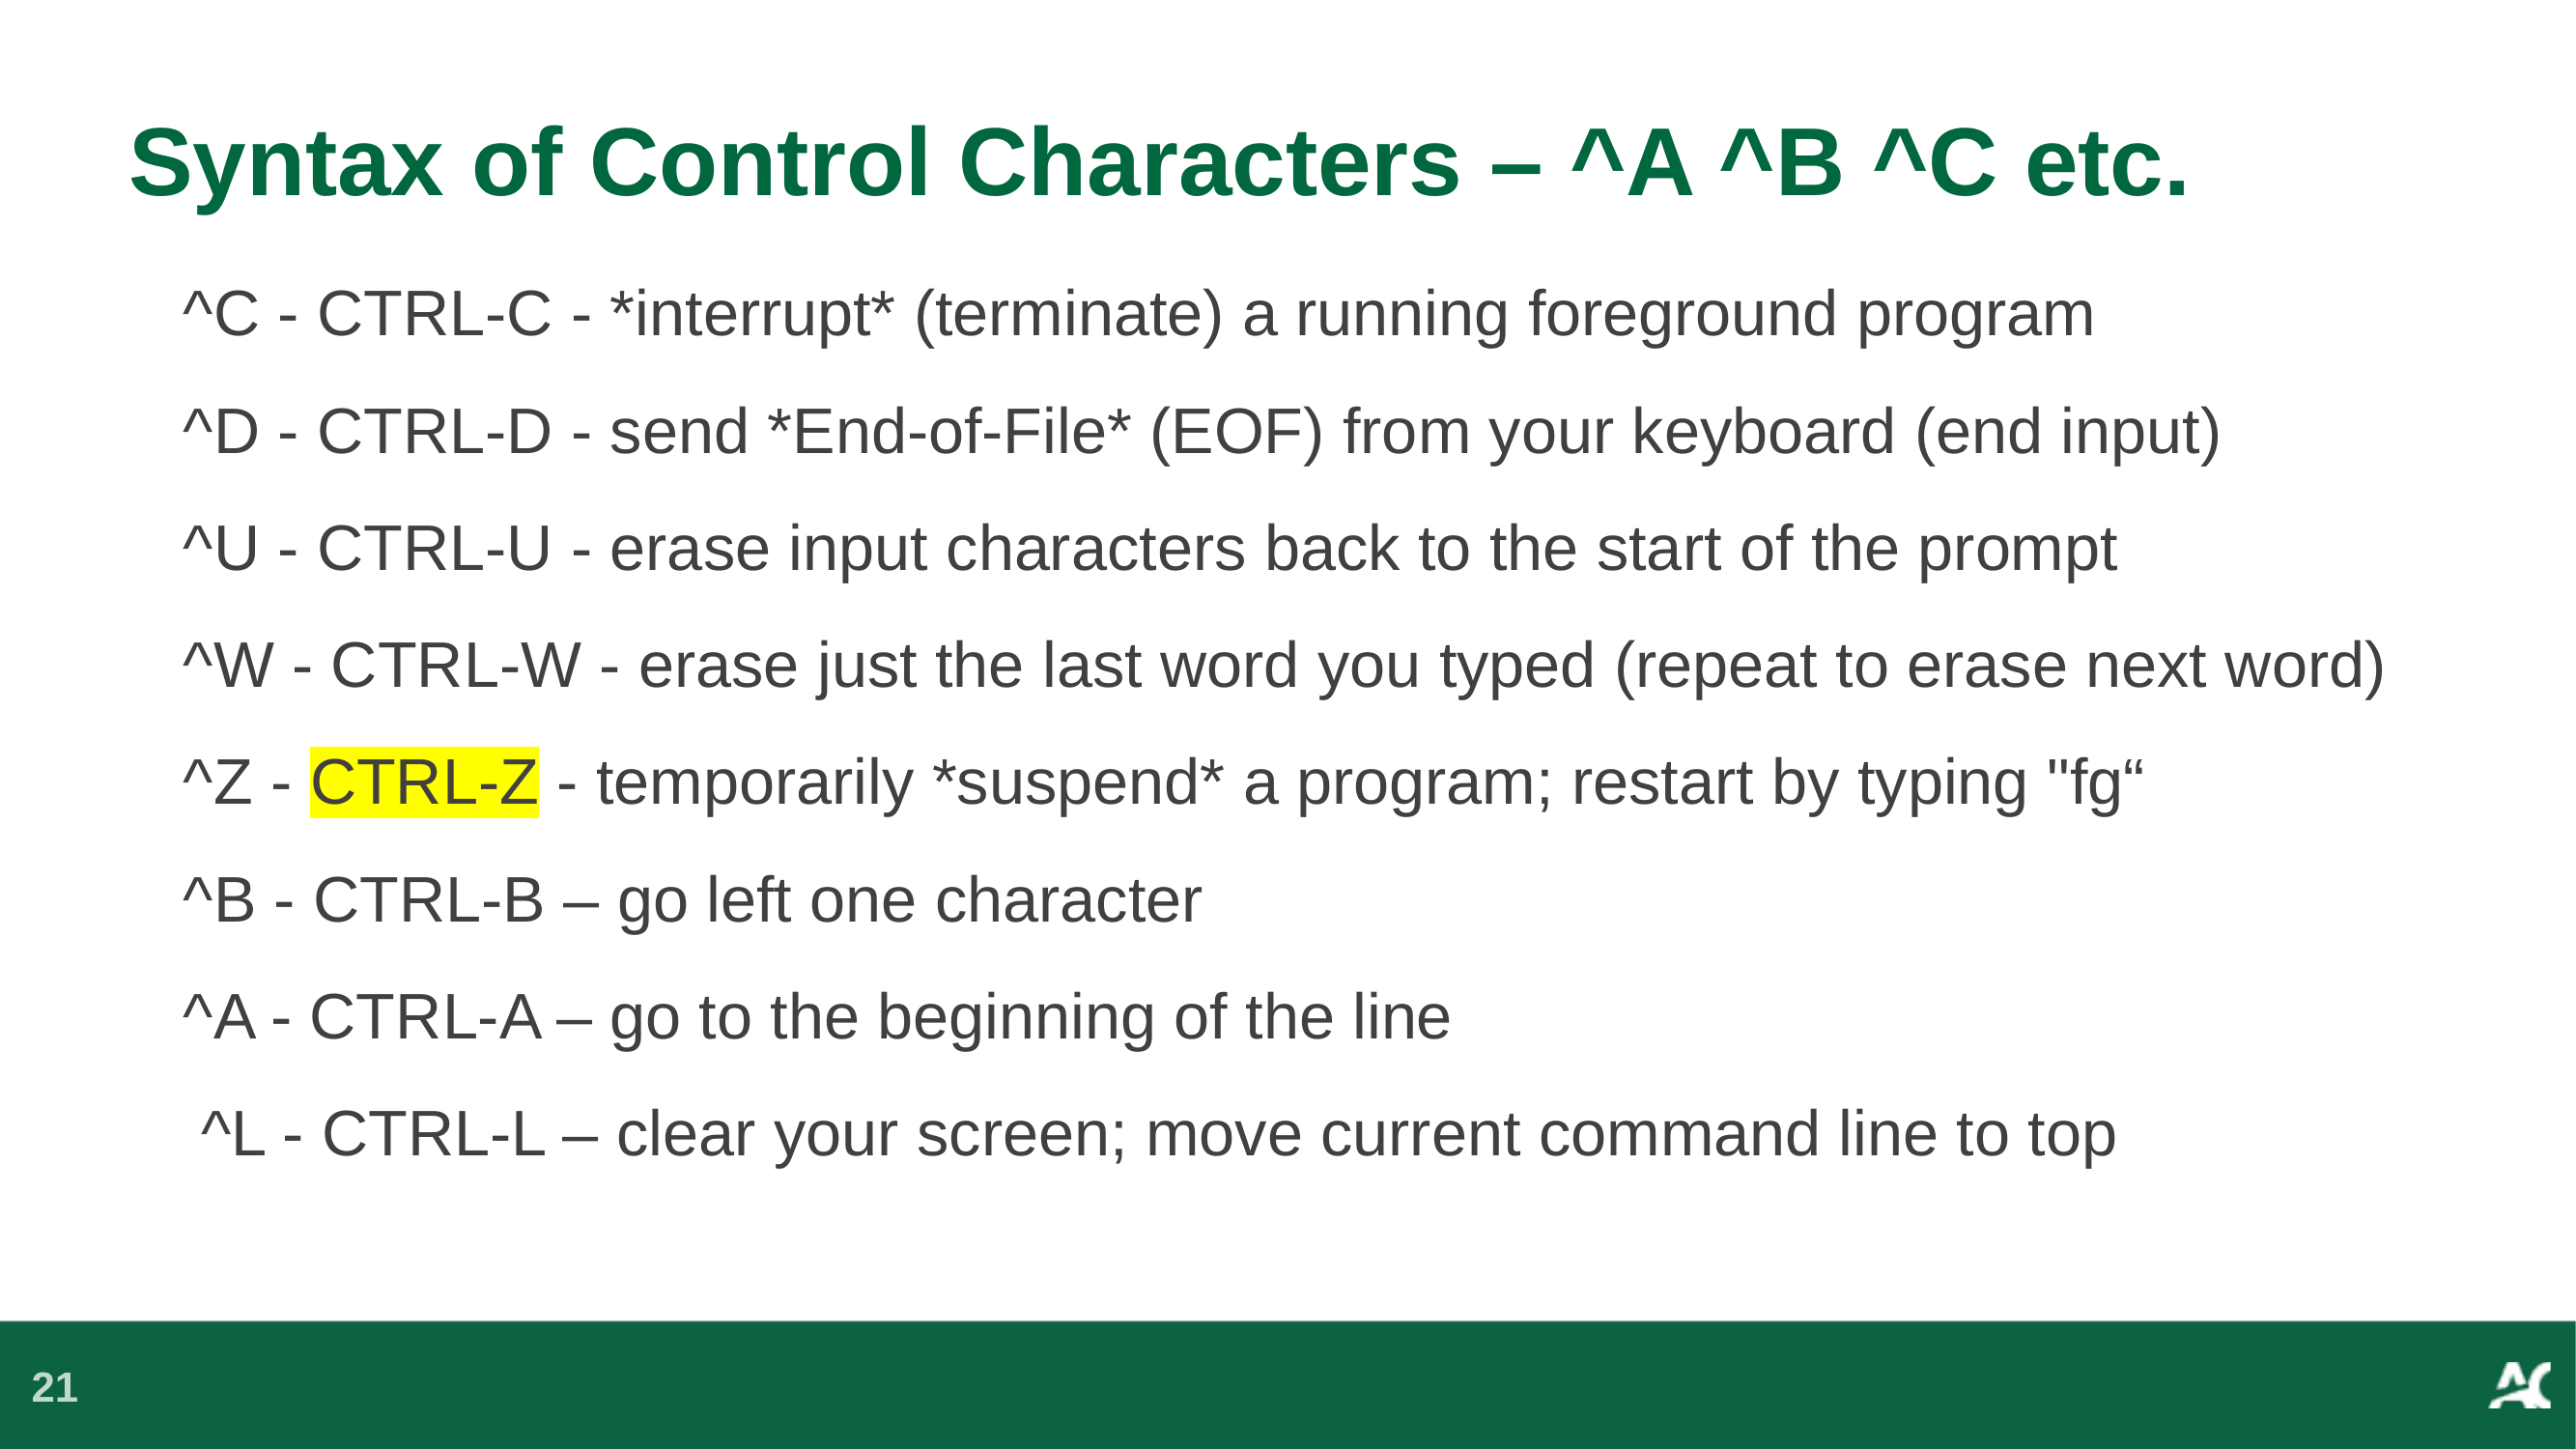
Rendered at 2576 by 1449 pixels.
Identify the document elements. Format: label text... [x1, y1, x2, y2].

title Syntax of Control Characters – ^A ^B ^C etc. [128, 122, 2430, 334]
list ^C - CTRL-C - *interrupt* (terminate) a running foreground program ^D - CTRL-D - send *End-of-File* (EOF) from your keyboard (end input) ^U - CTRL-U - erase input characters back to the start of the prompt ^W - CTRL-W - erase just the last word you typed (repeat to erase next word) ^Z - CTRL-Z - temporarily *suspend* a program; restart by typing "fg“ ^B - CTRL-B – go left one character ^A - CTRL-A – go to the beginning of the line ^L - CTRL-L – clear your screen; move current command line to top [183, 264, 2467, 1232]
slide_number 21 [31, 1346, 116, 1424]
